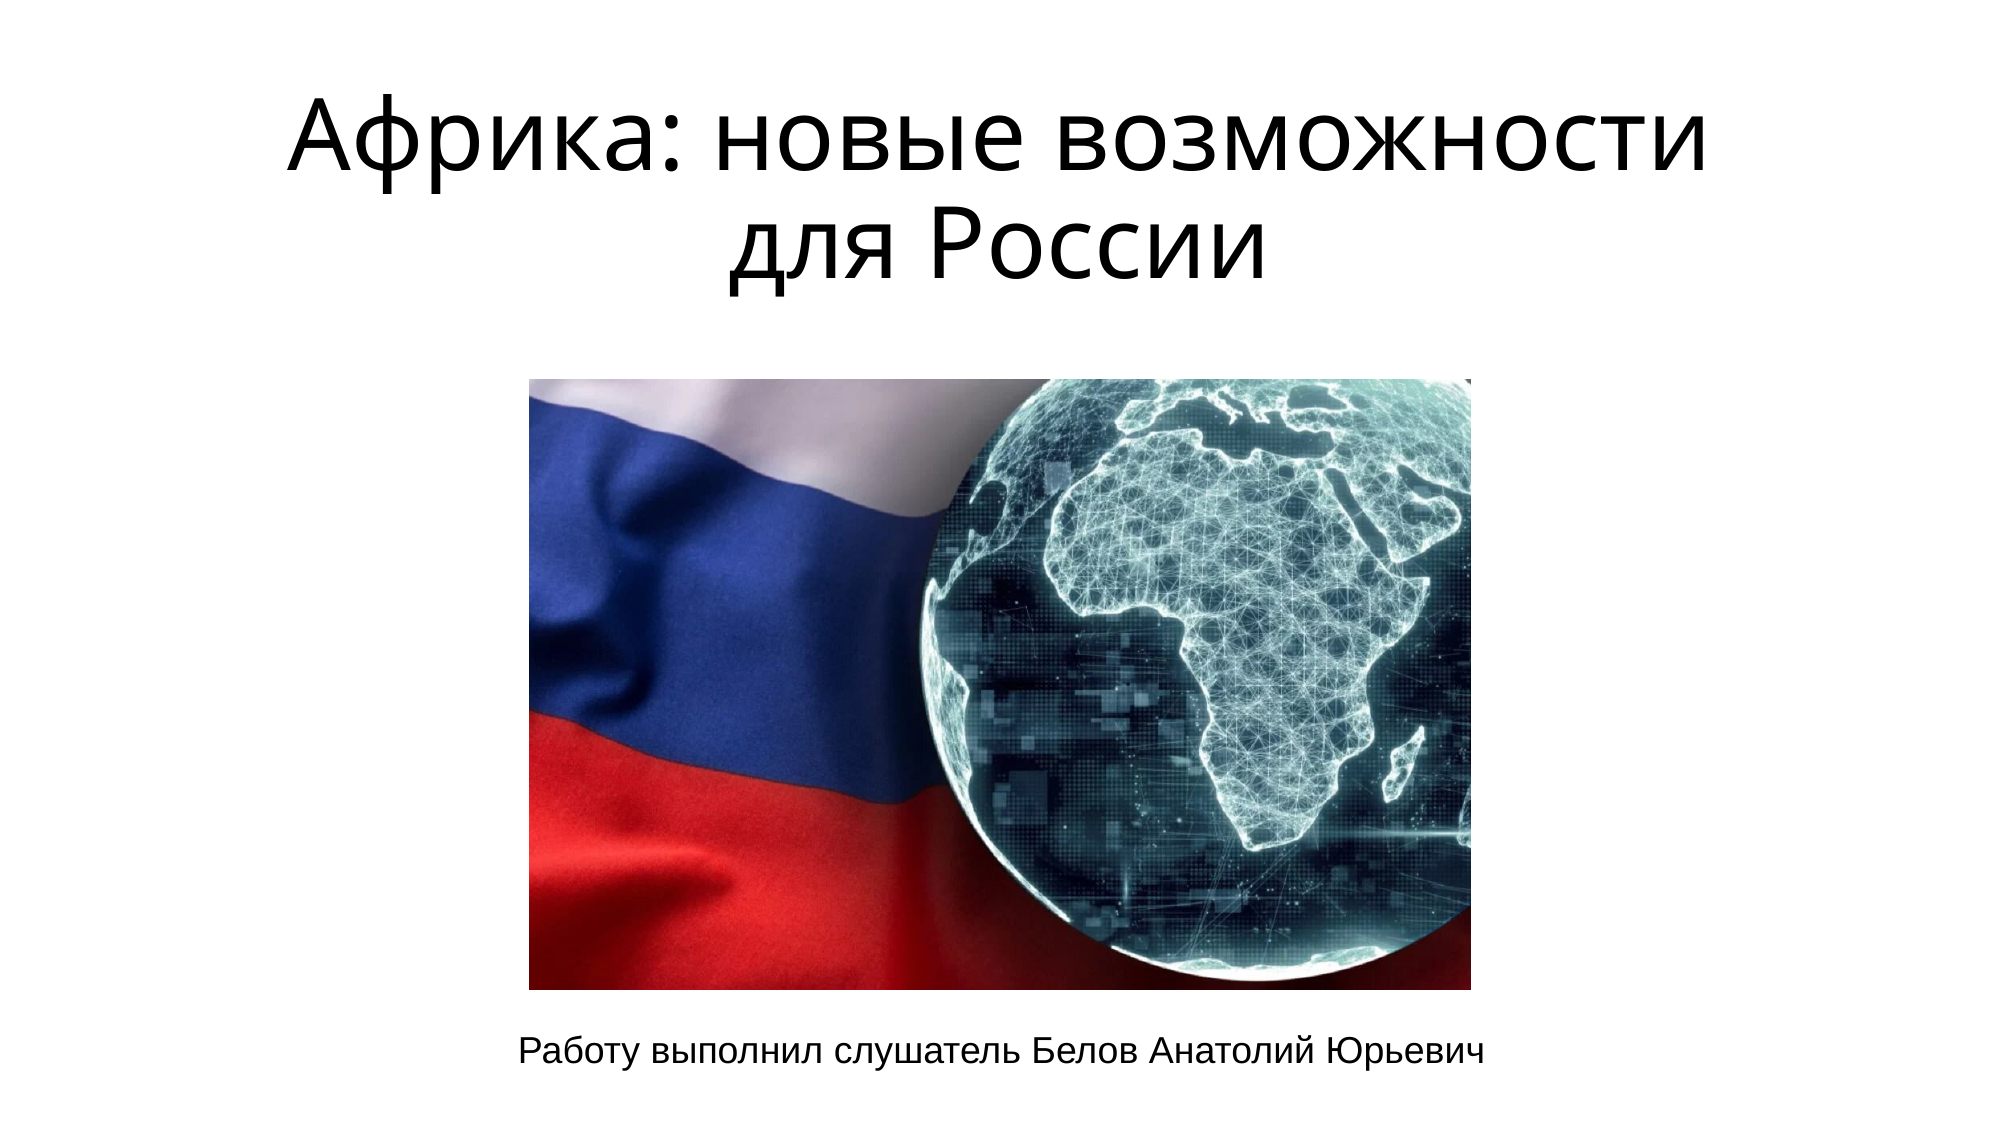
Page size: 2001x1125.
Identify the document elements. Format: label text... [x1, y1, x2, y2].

title Африка: новые возможности для России [249, 0, 1750, 308]
text_box Работу выполнил слушатель Белов Анатолий Юрьевич [430, 1018, 1573, 1078]
picture [529, 379, 1471, 990]
